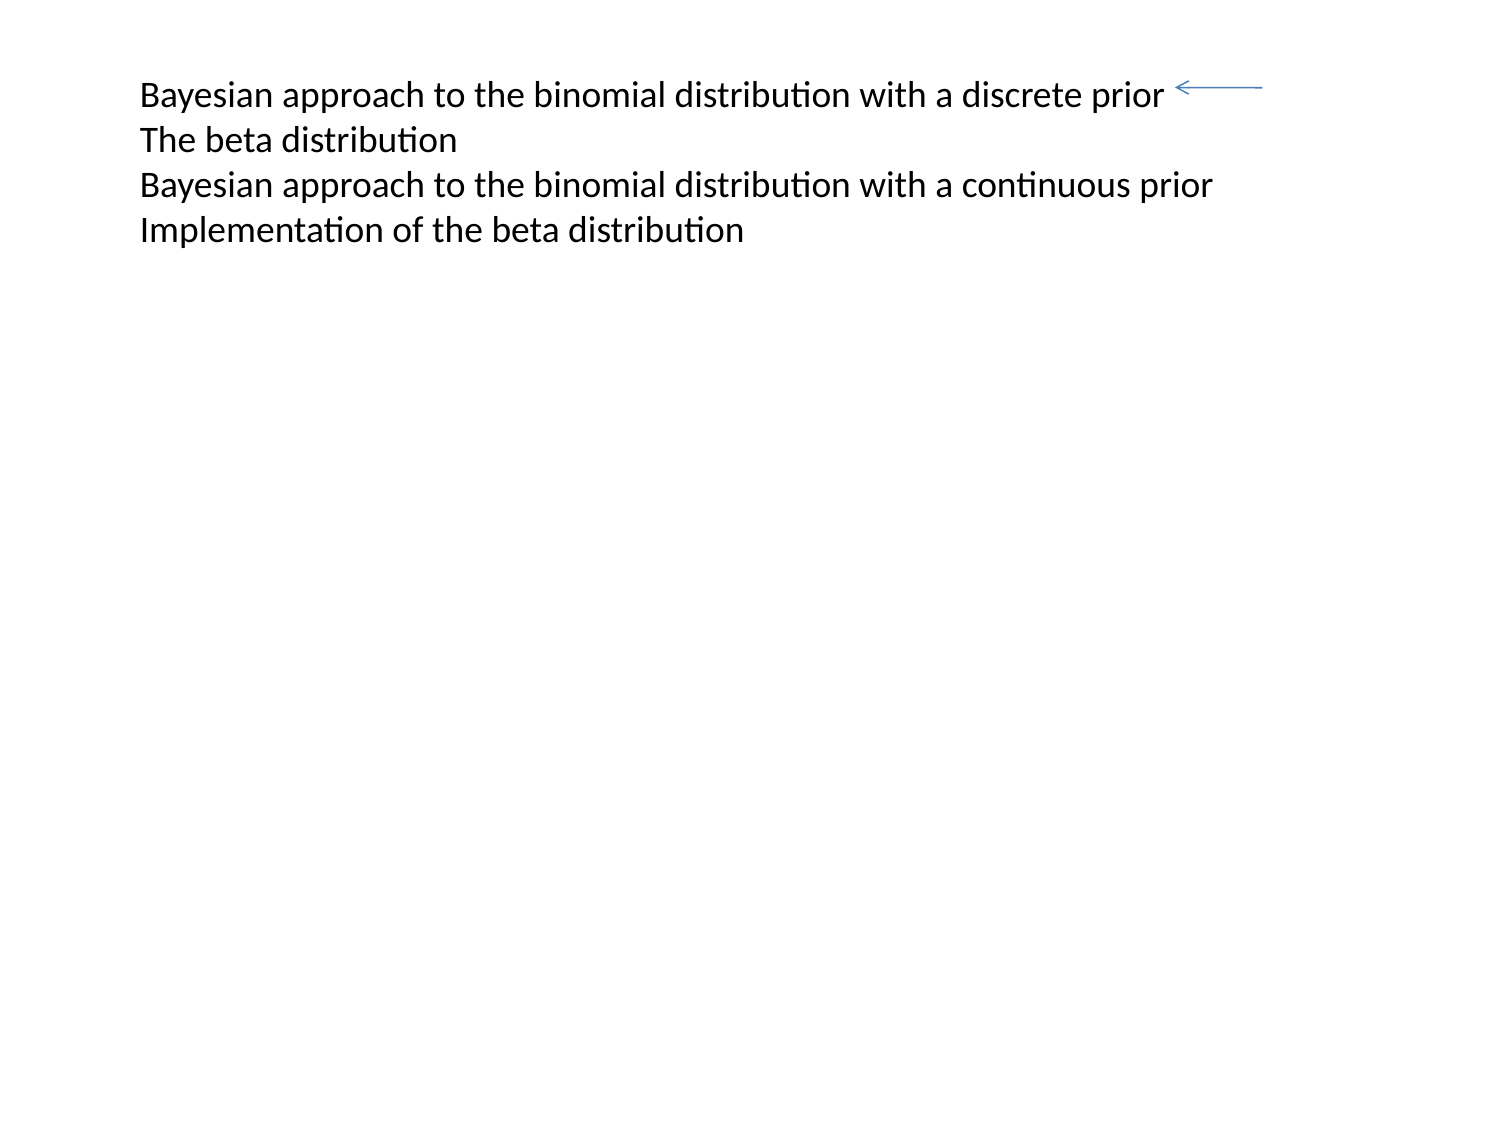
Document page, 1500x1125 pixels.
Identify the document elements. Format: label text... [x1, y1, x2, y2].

text_box Bayesian approach to the binomial distribution with a discrete prior The beta distribution Bayesian approach to the binomial distribution with a continuous prior Implementation of the beta distribution [125, 62, 1288, 258]
